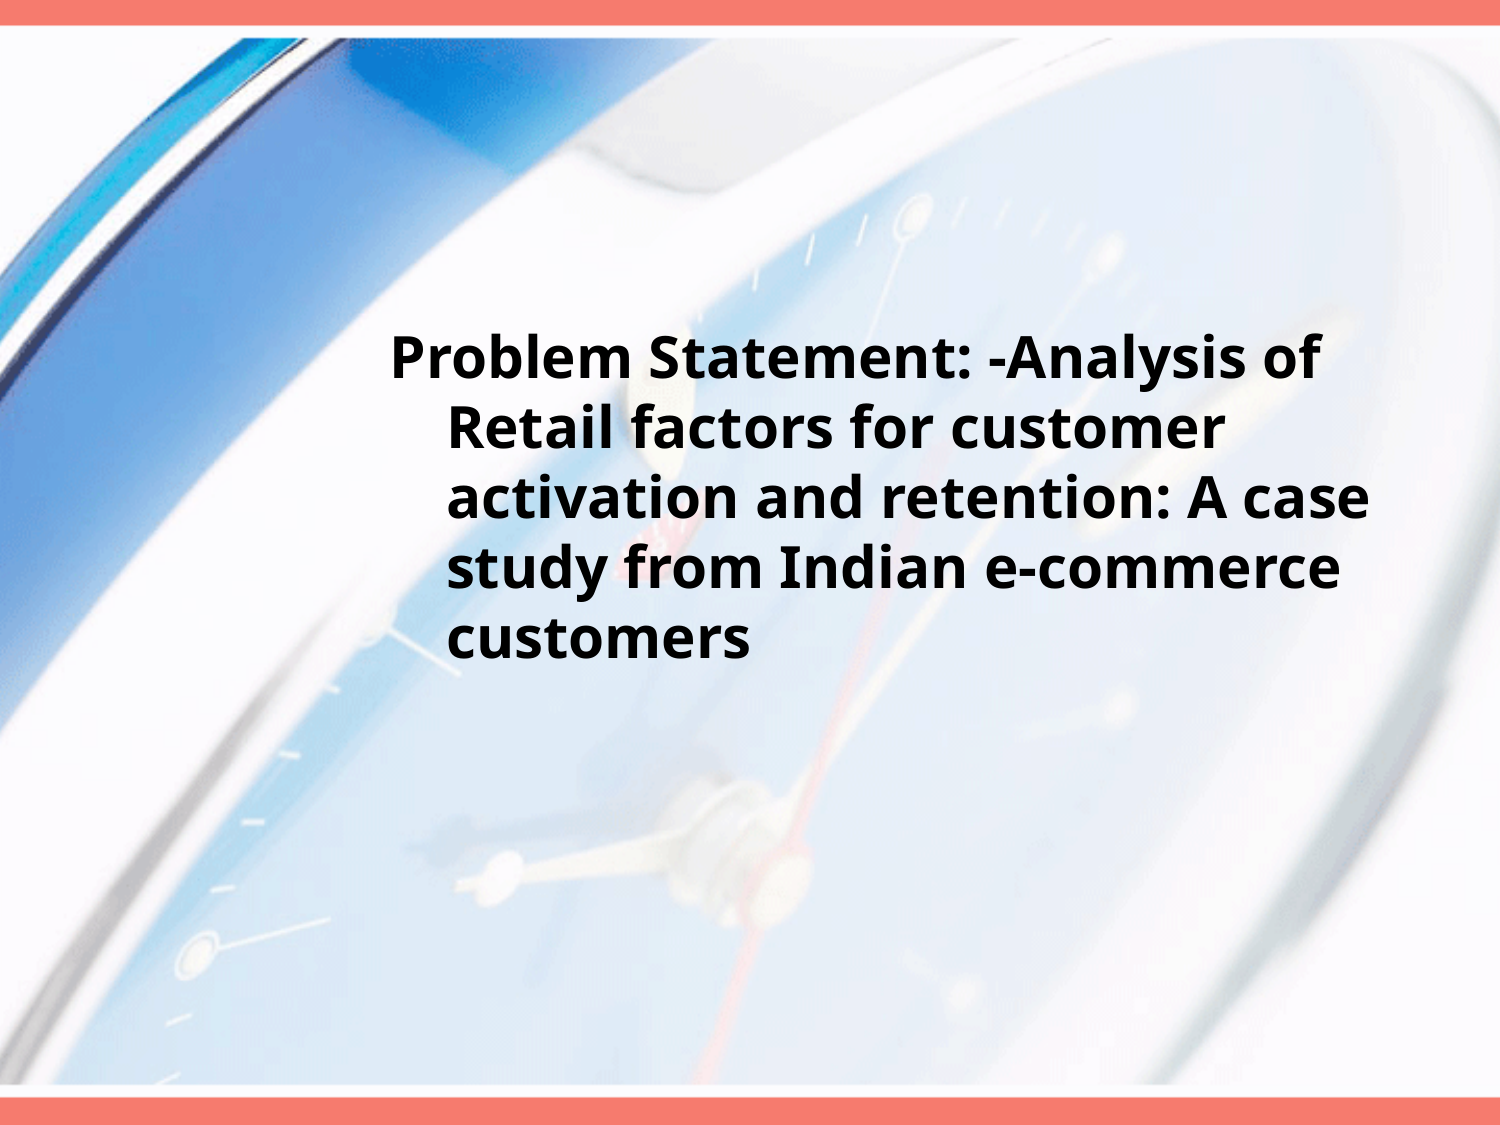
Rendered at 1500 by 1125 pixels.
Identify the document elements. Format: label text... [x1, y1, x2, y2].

picture [0, 0, 1500, 1125]
list Problem Statement: -Analysis of Retail factors for customer activation and retention: A case study from Indian e-commerce customers [374, 312, 1425, 1005]
